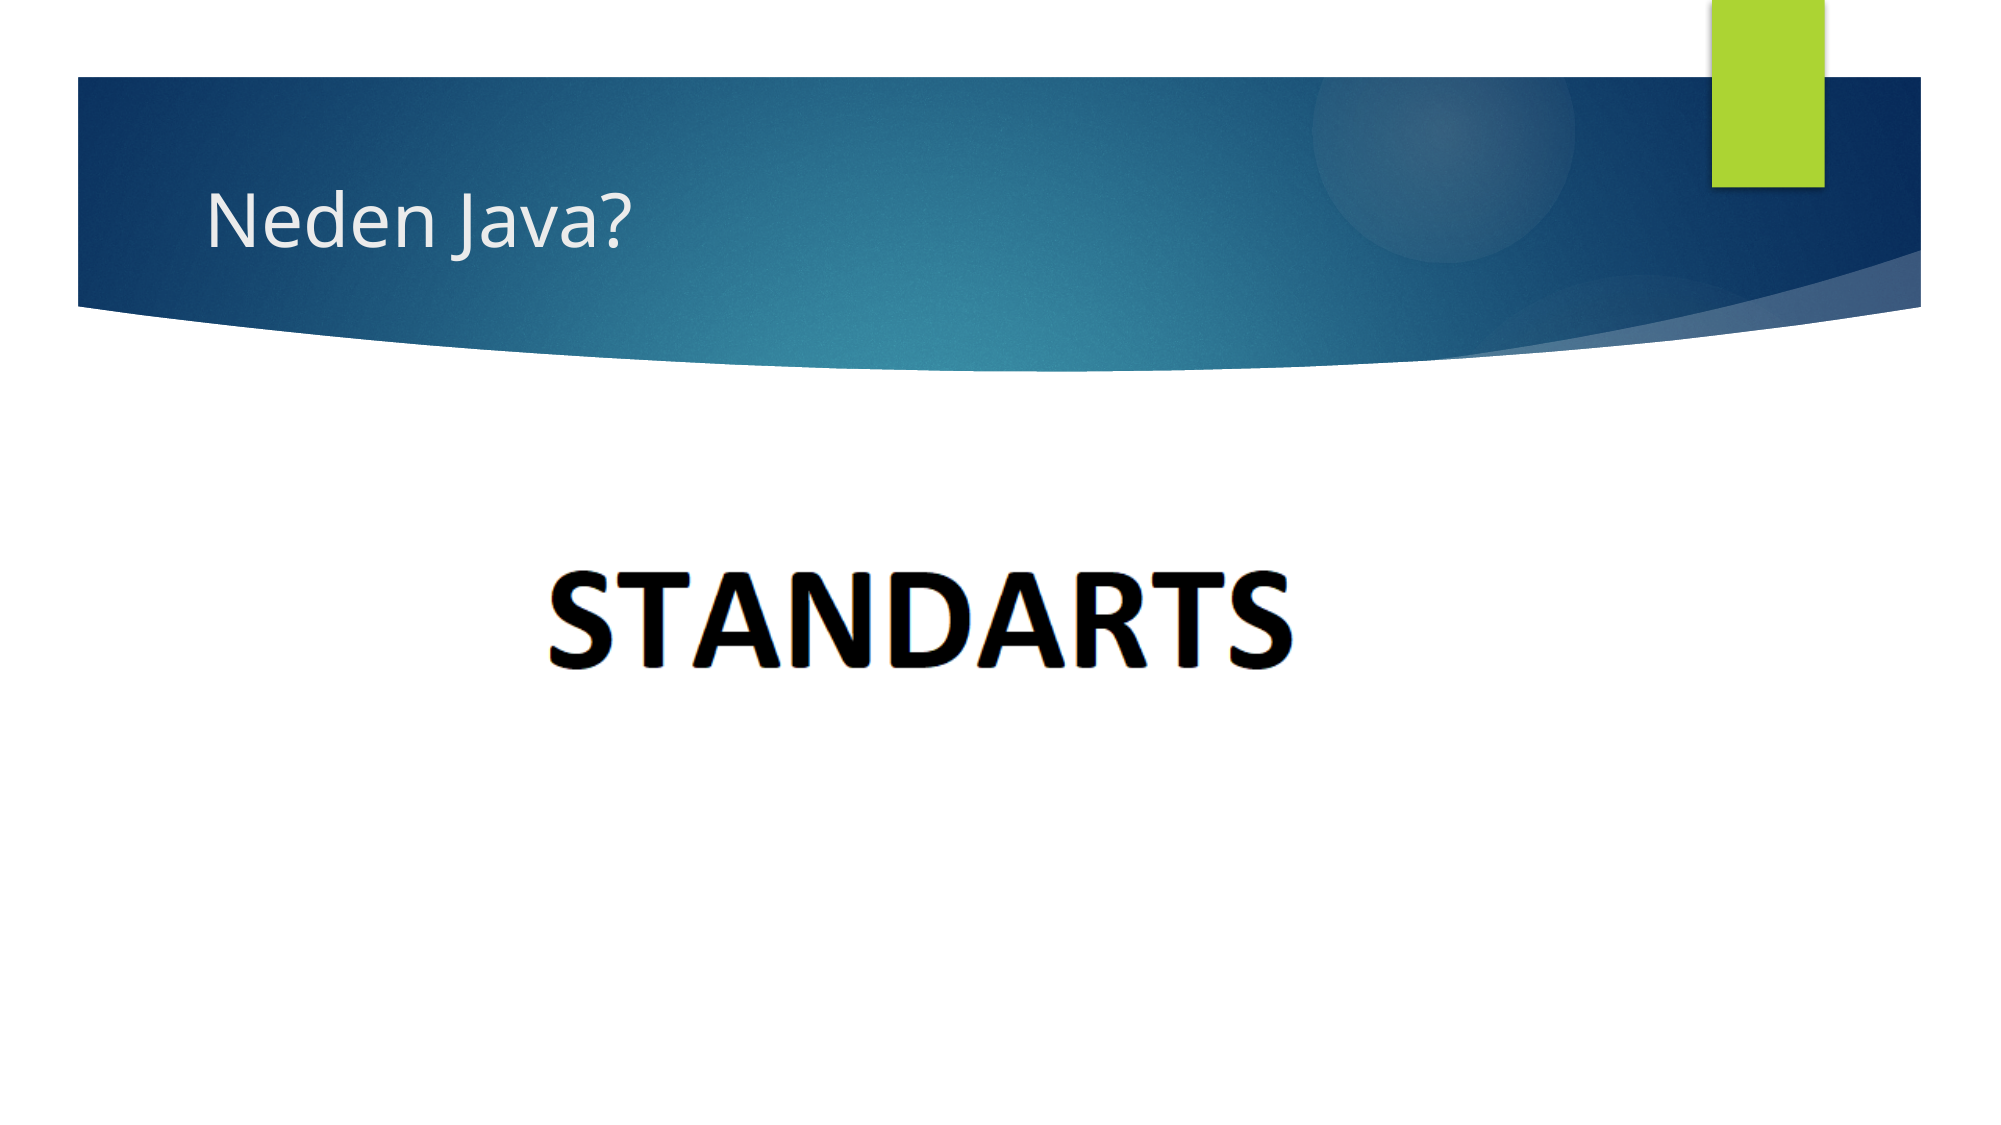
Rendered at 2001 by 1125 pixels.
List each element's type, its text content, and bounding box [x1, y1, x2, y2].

picture [488, 519, 1399, 786]
title Neden Java? [189, 159, 1627, 276]
